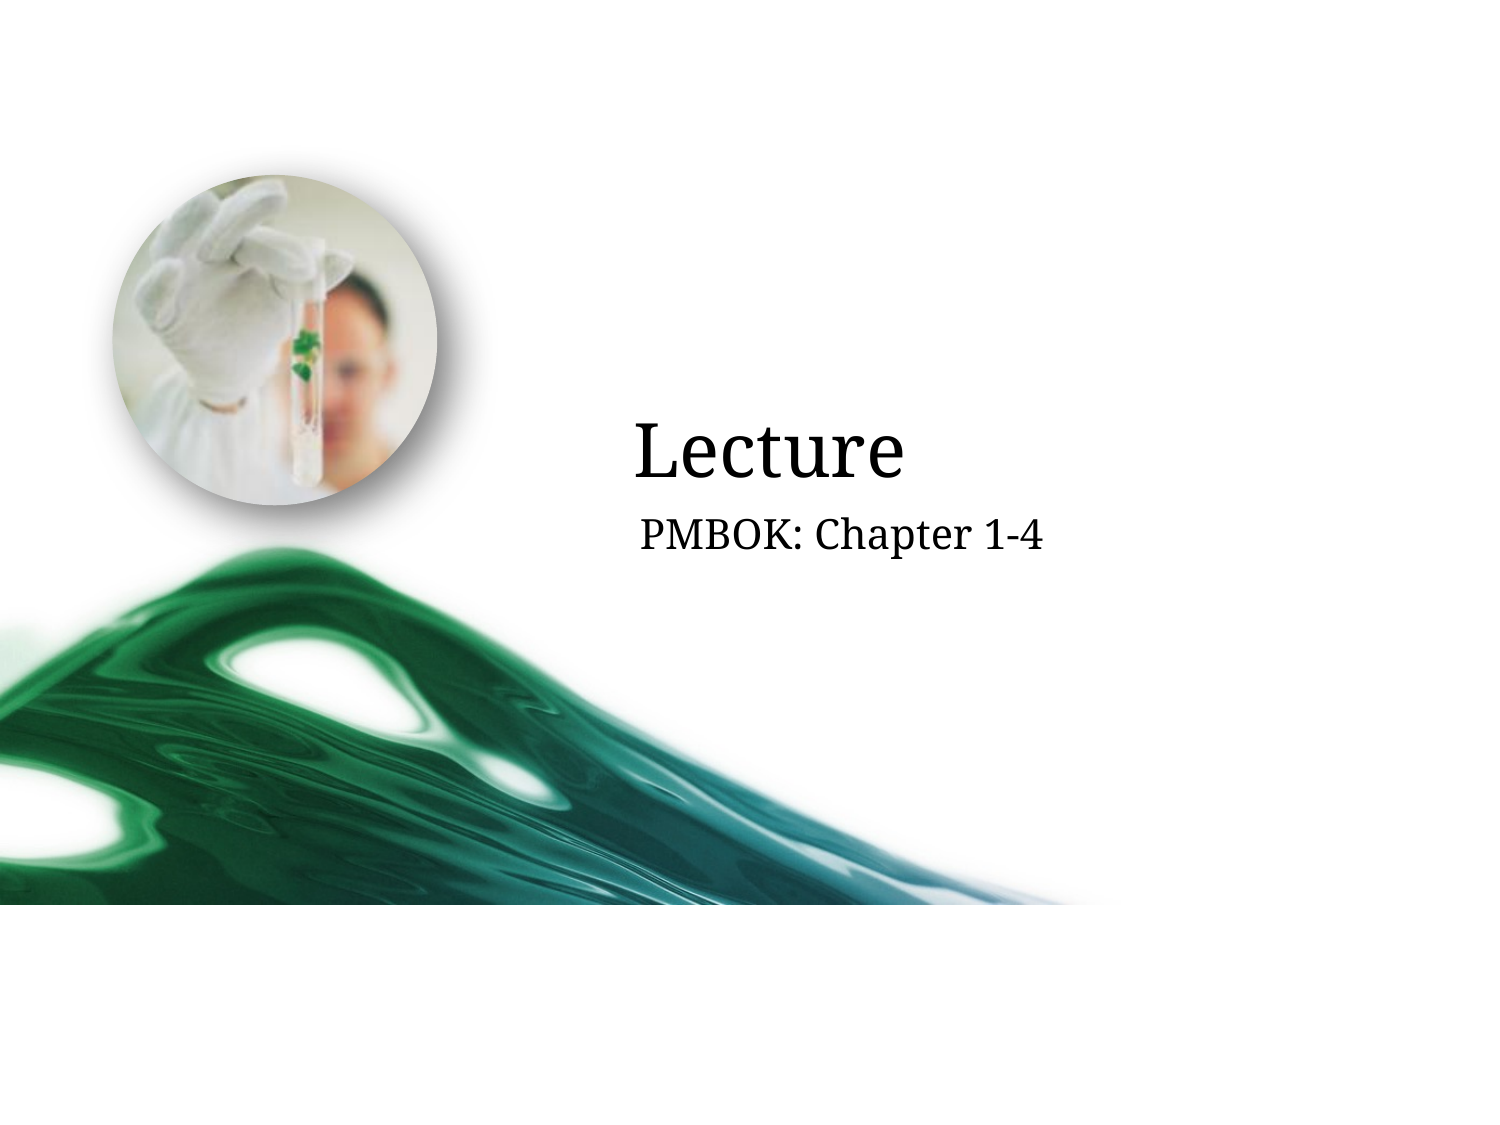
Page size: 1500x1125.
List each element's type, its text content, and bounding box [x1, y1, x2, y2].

title Lecture [618, 312, 1456, 500]
picture [0, 0, 1500, 905]
list PMBOK: Chapter 1-4 [624, 500, 1463, 747]
